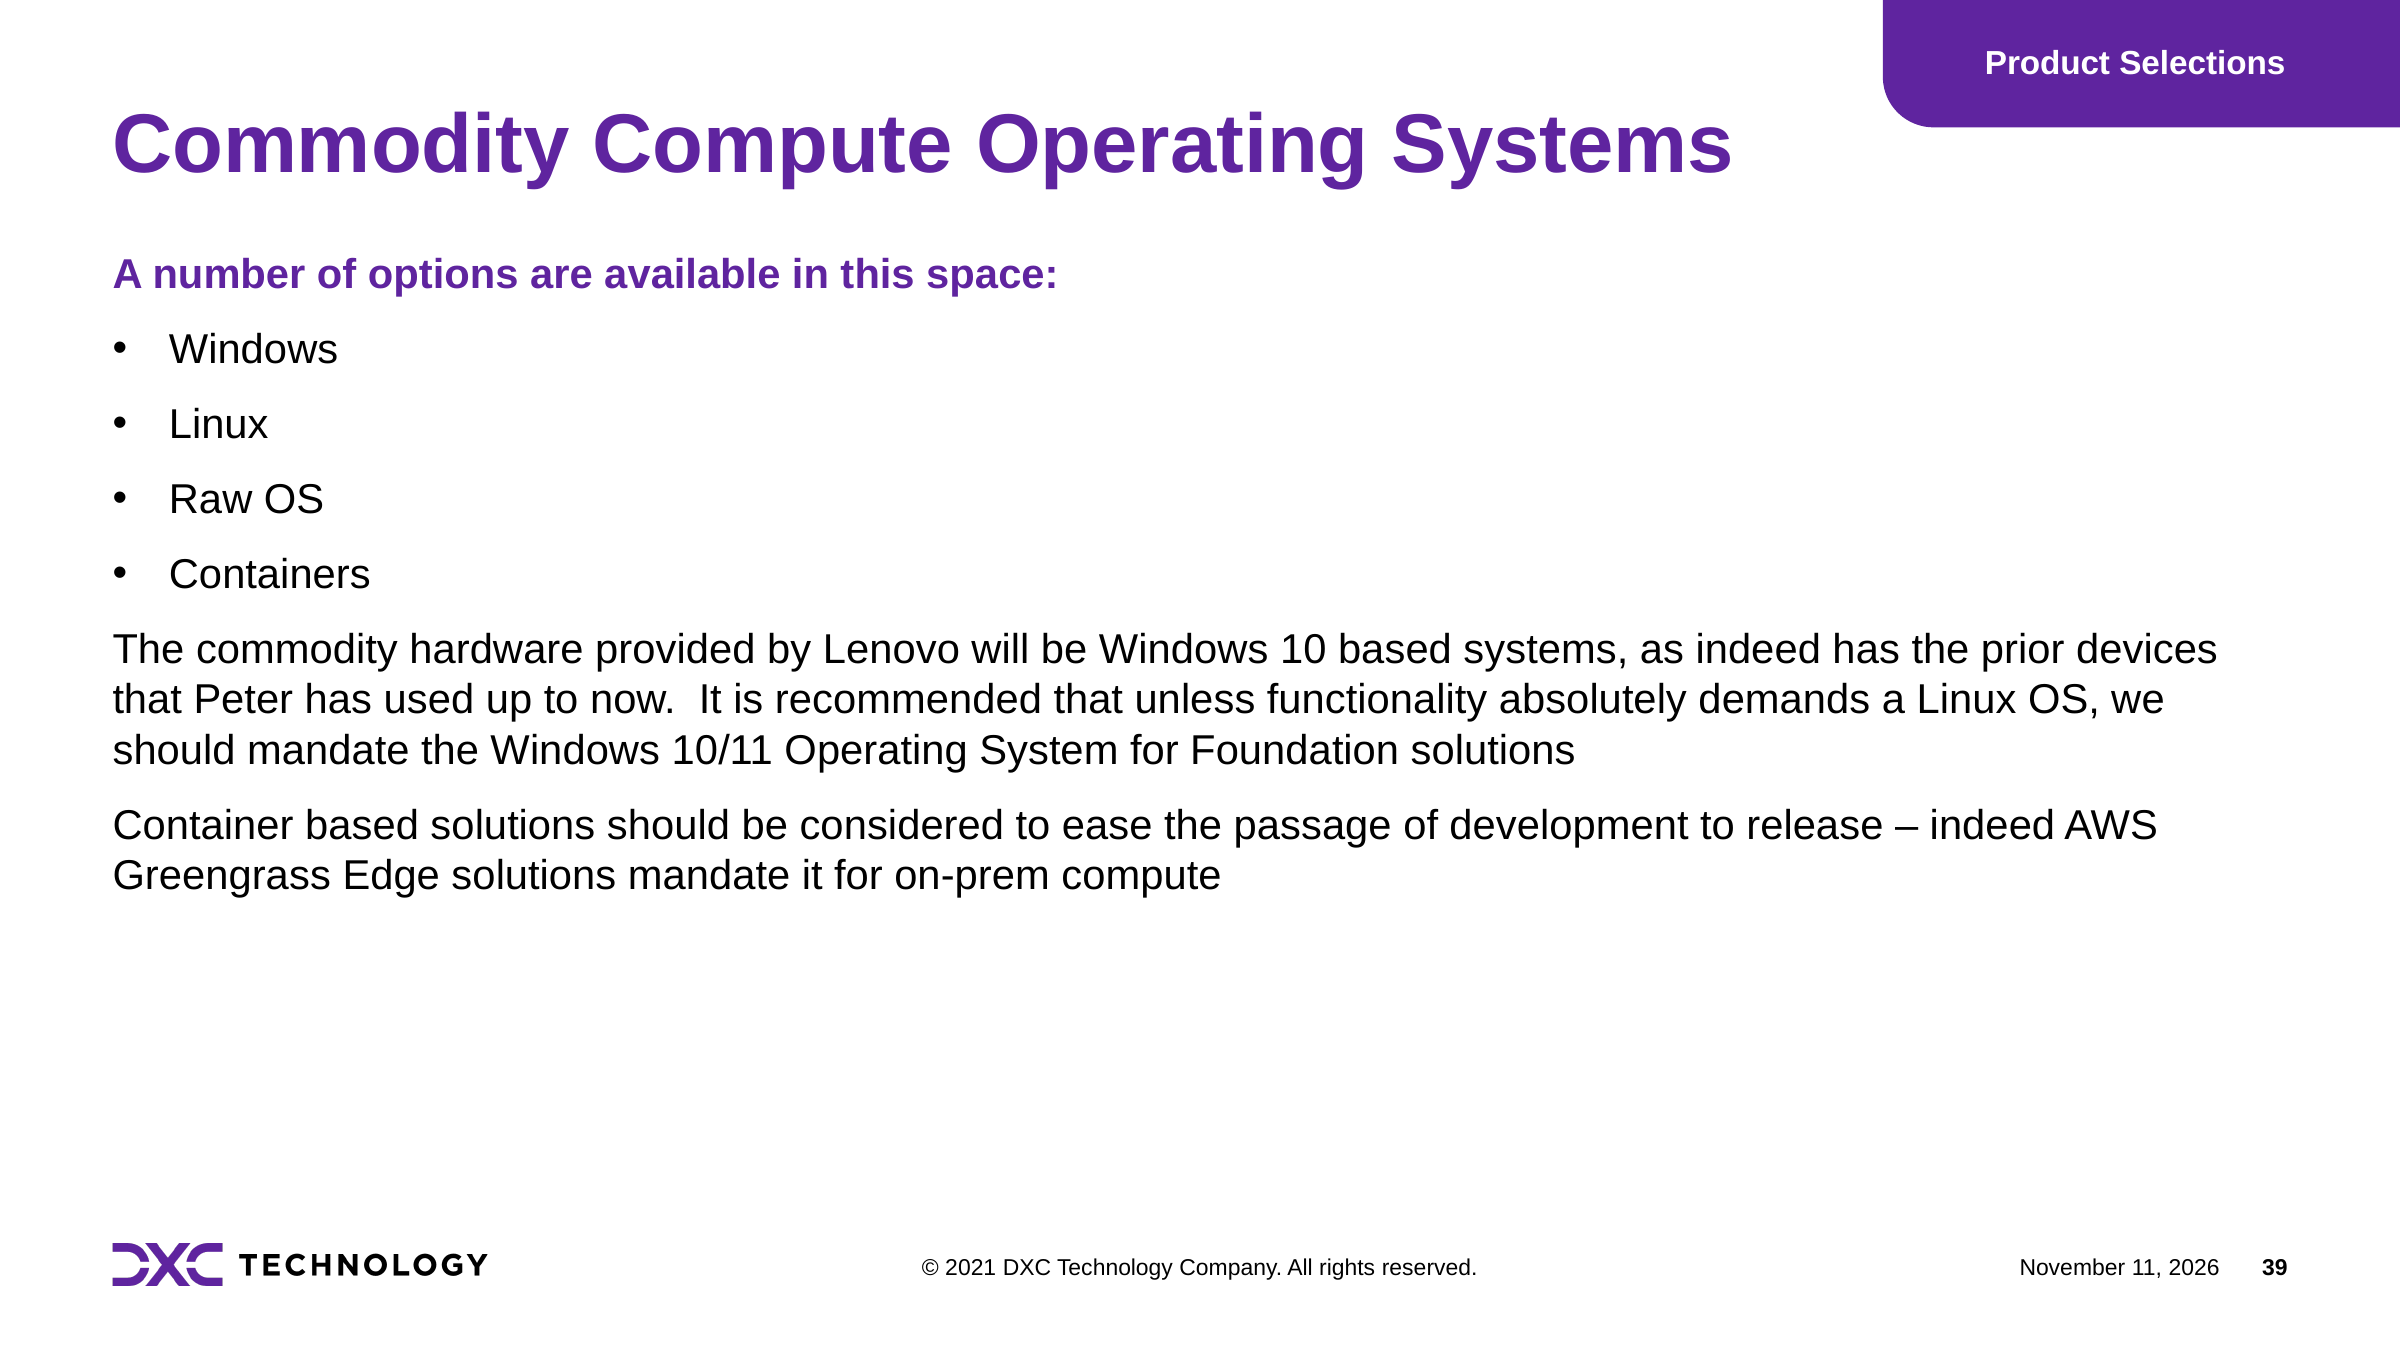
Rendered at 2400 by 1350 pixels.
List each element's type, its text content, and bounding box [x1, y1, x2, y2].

text_box [1882, 0, 2400, 128]
picture [112, 1243, 488, 1286]
list A number of options are available in this space: Windows Linux Raw OS Containers The commodity hardware provided by Lenovo will be Windows 10 based systems, as indeed has the prior devices that Peter has used up to now. It is recommended that unless functionality absolutely demands a Linux OS, we should mandate the Windows 10/11 Operating System for Foundation solutions Container based solutions should be considered to ease the passage of development to release – indeed AWS Greengrass Edge solutions mandate it for on-prem compute [112, 247, 2243, 1178]
title Commodity Compute Operating Systems [112, 104, 2288, 247]
text_box Product Selections [1921, 45, 2349, 82]
